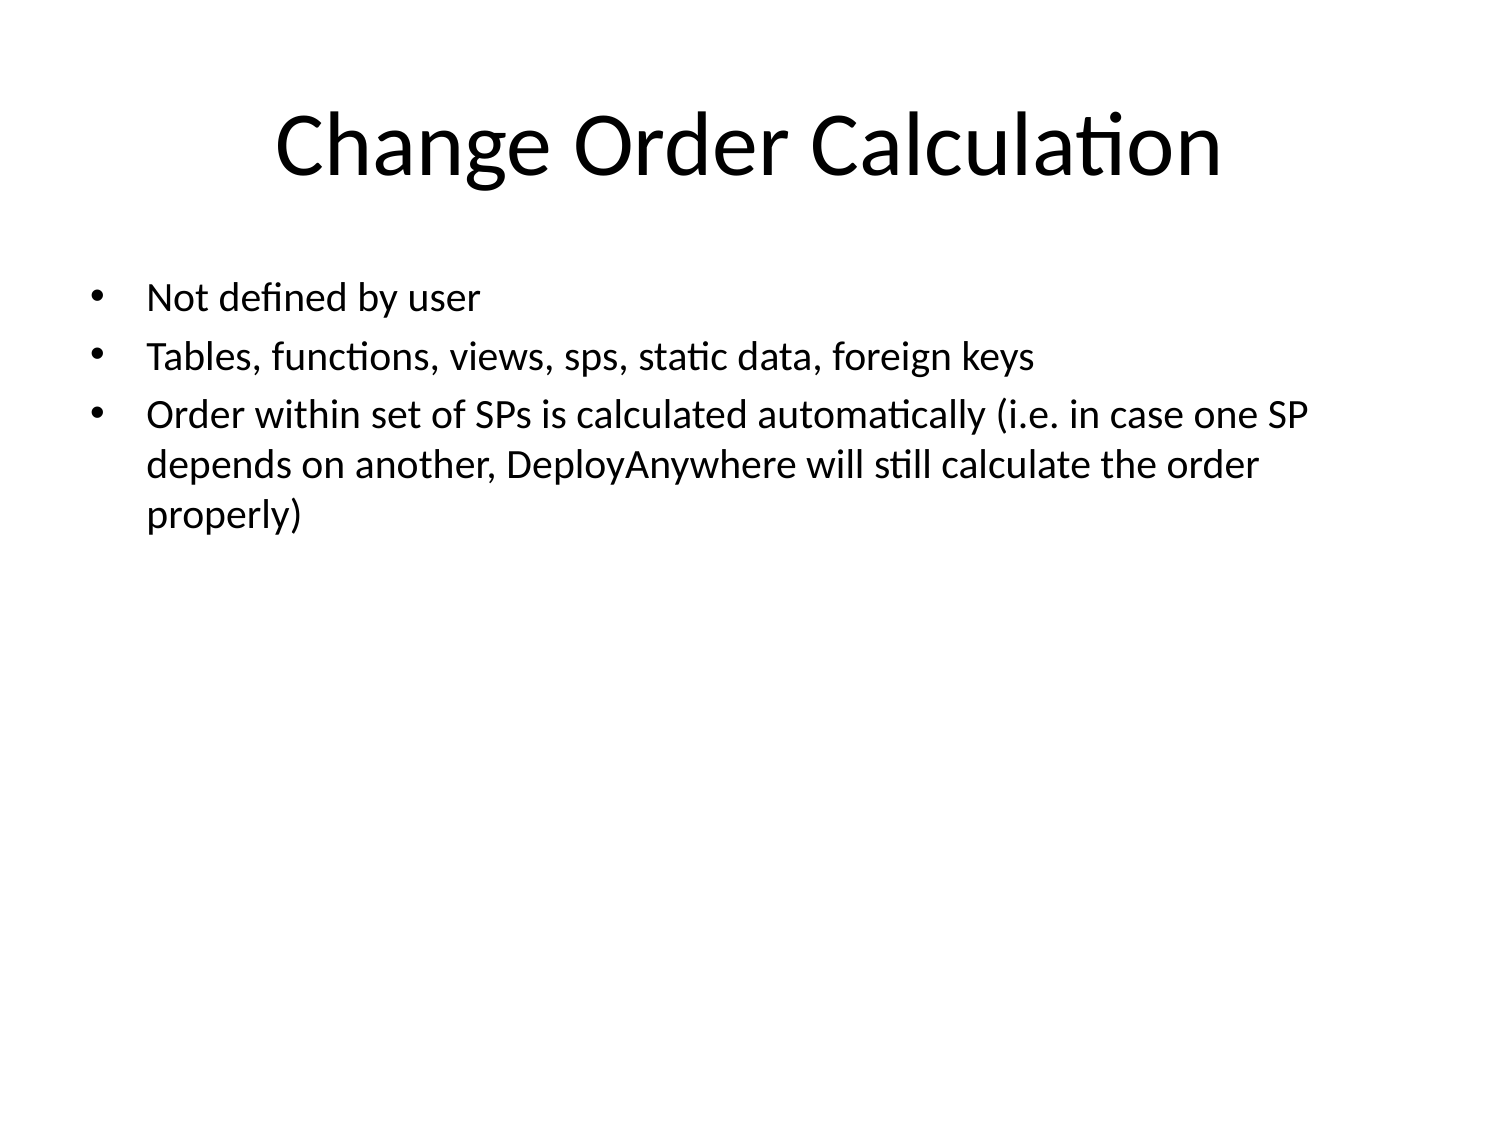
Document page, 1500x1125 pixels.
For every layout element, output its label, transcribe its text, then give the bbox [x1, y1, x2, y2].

list Not defined by user Tables, functions, views, sps, static data, foreign keys Order within set of SPs is calculated automatically (i.e. in case one SP depends on another, DeployAnywhere will still calculate the order properly) [75, 262, 1425, 1005]
title Change Order Calculation [75, 45, 1425, 233]
